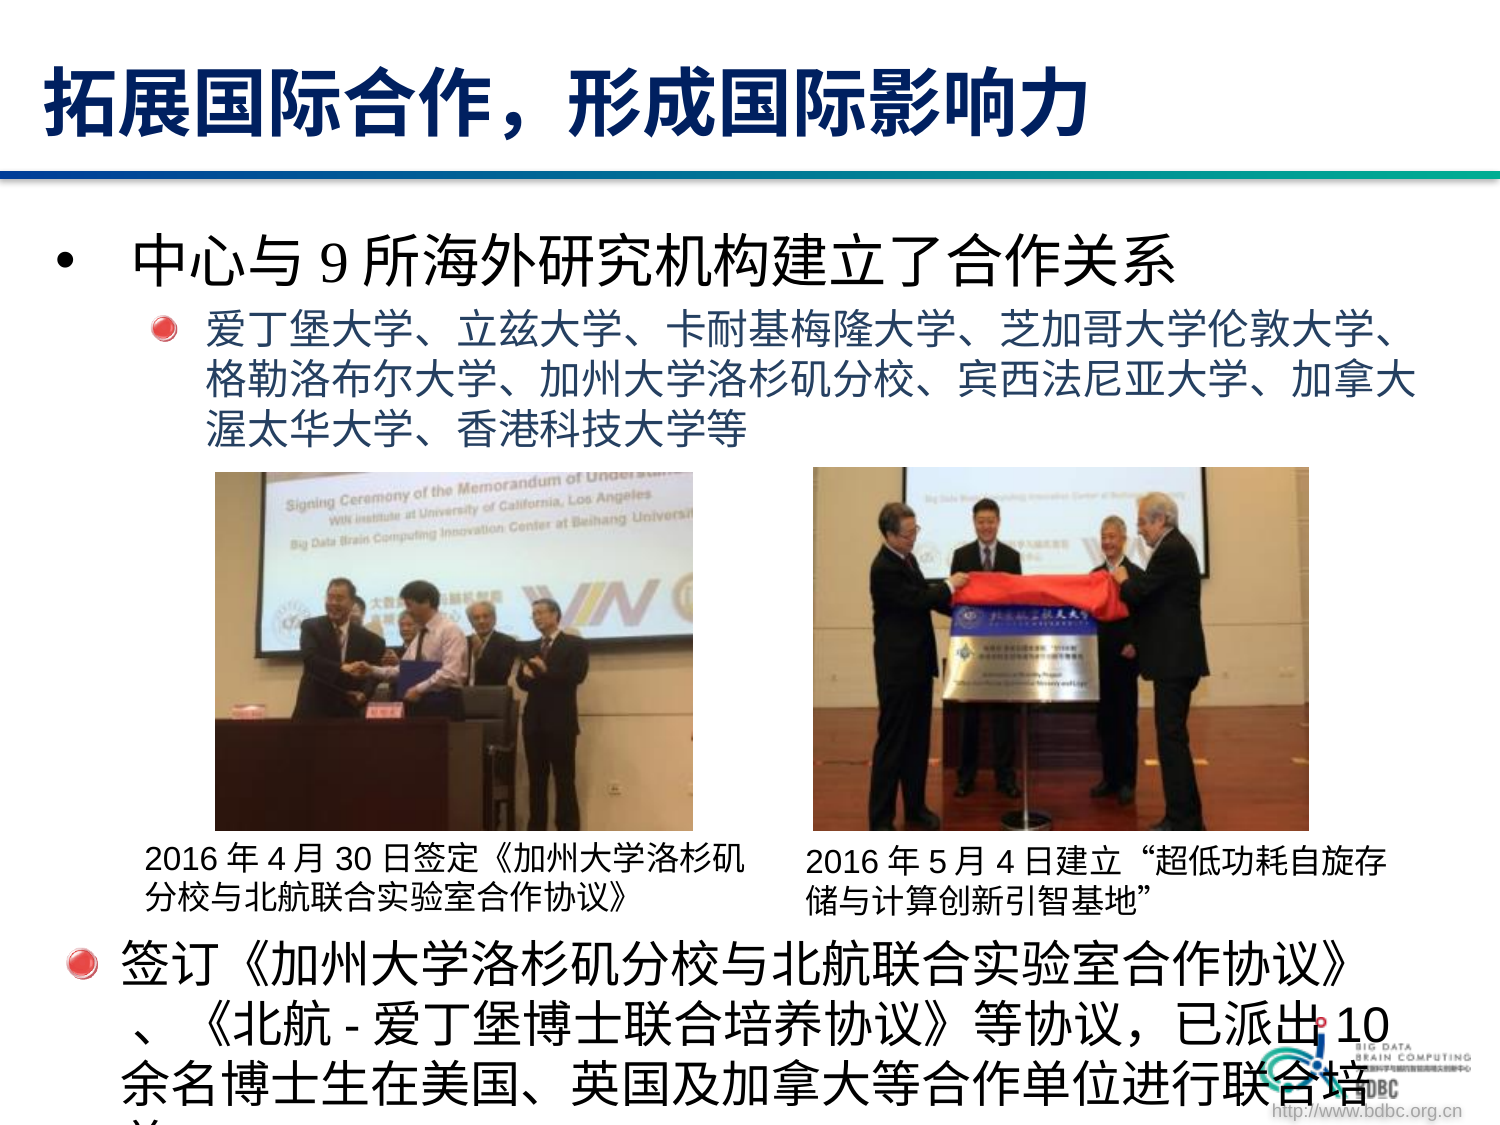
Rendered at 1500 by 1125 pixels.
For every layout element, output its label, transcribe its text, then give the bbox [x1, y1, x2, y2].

picture [1259, 1017, 1471, 1099]
picture [214, 472, 693, 831]
text_box 2016年5月4日建立“超低功耗自旋存储与计算创新引智基地” [790, 832, 1428, 928]
picture [812, 467, 1309, 831]
title 拓展国际合作，形成国际影响力 [27, 29, 1500, 172]
text_box 签订《加州大学洛杉矶分校与北航联合实验室合作协议》 、《北航-爱丁堡博士联合培养协议》等协议，已派出10余名博士生在美国、英国及加拿大等合作单位进行联合培养 [49, 925, 1424, 1091]
picture [64, 945, 100, 981]
text_box 2016年4月30日签定《加州大学洛杉矶分校与北航联合实验室合作协议》 [129, 829, 778, 924]
list 中心与9所海外研究机构建立了合作关系 爱丁堡大学、立兹大学、卡耐基梅隆大学、芝加哥大学伦敦大学、格勒洛布尔大学、加州大学洛杉矶分校、宾西法尼亚大学、加拿大渥太华大学、香港科技大学等 [40, 217, 1471, 978]
picture [149, 313, 179, 343]
